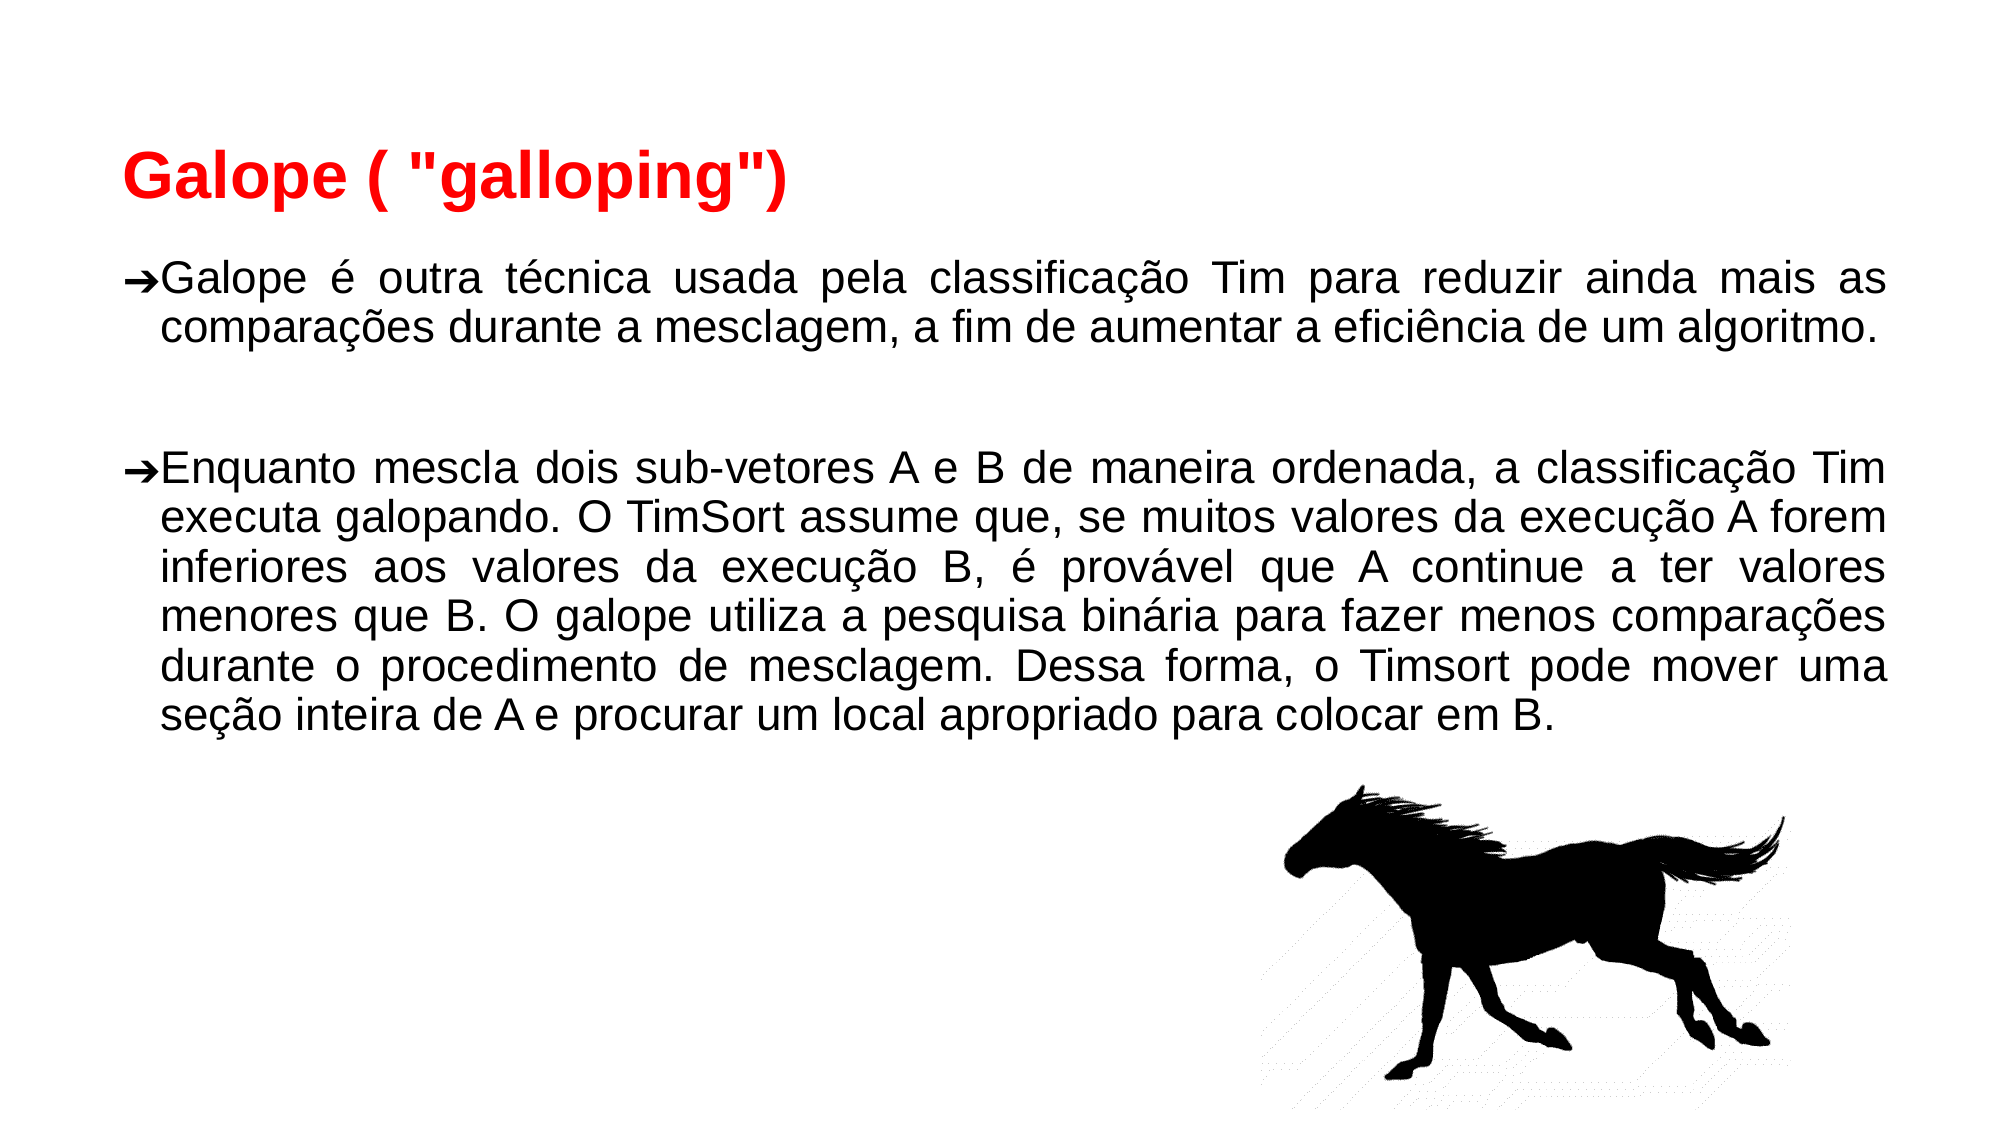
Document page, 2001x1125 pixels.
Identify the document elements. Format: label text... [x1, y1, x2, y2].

list Galope é outra técnica usada pela classificação Tim para reduzir ainda mais as comparações durante a mesclagem, a fim de aumentar a eficiência de um algoritmo. Enquanto mescla dois sub-vetores A e B de maneira ordenada, a classificação Tim executa galopando. O TimSort assume que, se muitos valores da execução A forem inferiores aos valores da execução B, é provável que A continue a ter valores menores que B. O galope utiliza a pesquisa binária para fazer menos comparações durante o procedimento de mesclagem. Dessa forma, o Timsort pode mover uma seção inteira de A e procurar um local apropriado para colocar em B. [107, 246, 1904, 961]
text_box Galope ( "galloping") [107, 124, 1727, 219]
picture [1252, 718, 1792, 1110]
